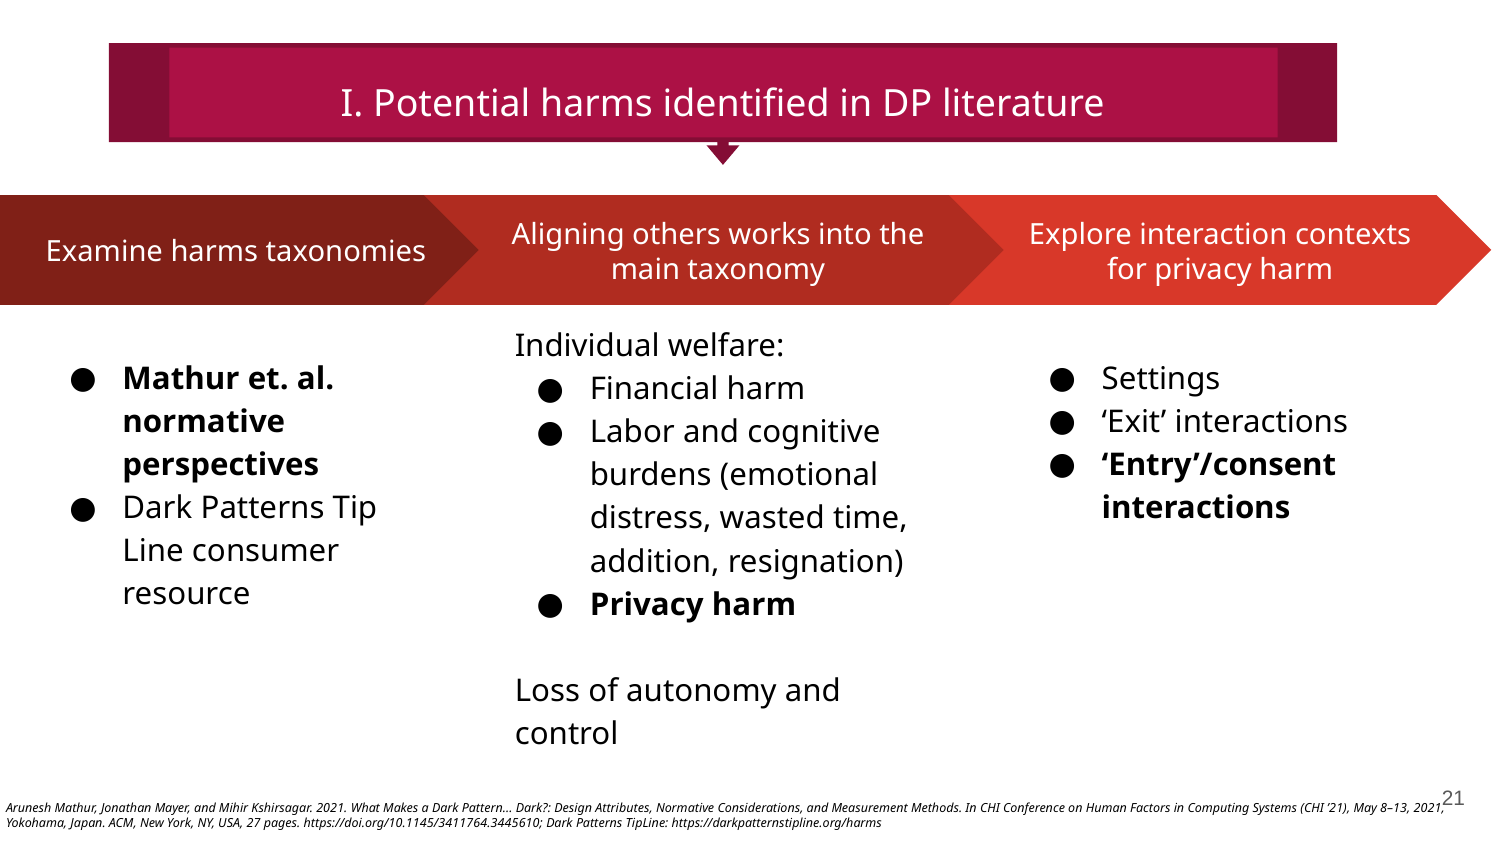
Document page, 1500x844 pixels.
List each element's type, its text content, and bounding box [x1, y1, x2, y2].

slide_number ‹#› [1389, 775, 1480, 830]
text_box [0, 194, 500, 767]
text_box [948, 194, 1492, 767]
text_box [423, 194, 947, 735]
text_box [108, 42, 1338, 166]
text_box Arunesh Mathur, Jonathan Mayer, and Mihir Kshirsagar. 2021. What Makes a Dark Pattern... Dark?: Design Attributes, Normative Considerations, and Measurement Methods. In CHI Conference on Human Factors in Computing Systems (CHI ’21), May 8–13, 2021, Yokohama, Japan. ACM, New York, NY, USA, 27 pages. https://doi.org/10.1145/3411764.3445610; Dark Patterns TipLine: https://darkpatternstipline.org/harms [0, 785, 1461, 844]
